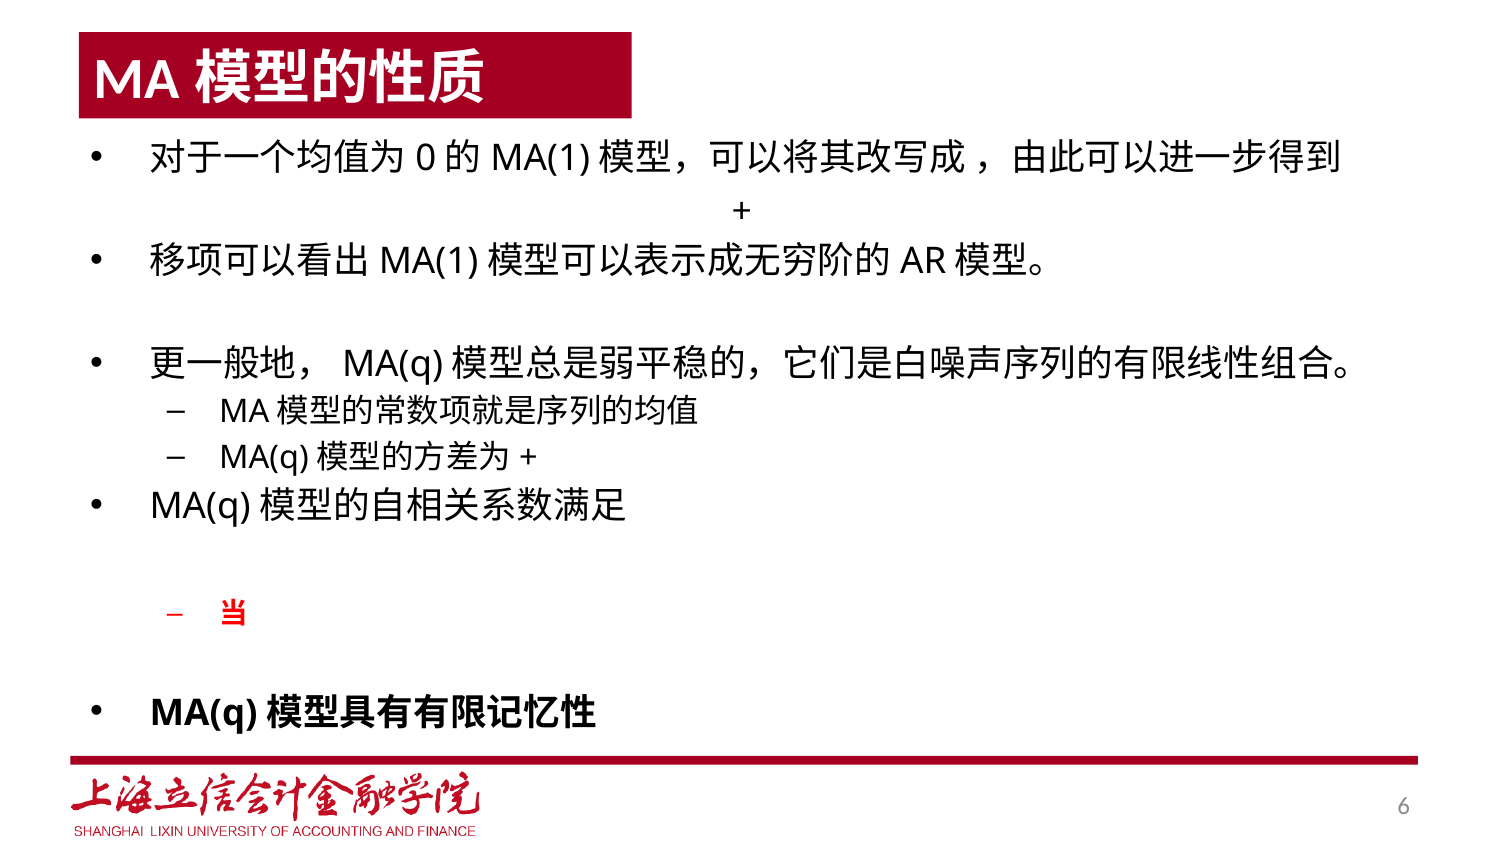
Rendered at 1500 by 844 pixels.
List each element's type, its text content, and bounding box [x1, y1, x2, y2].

picture [64, 765, 487, 844]
text_box MA模型的性质 [77, 30, 634, 120]
slide_number 6 [1074, 782, 1425, 827]
